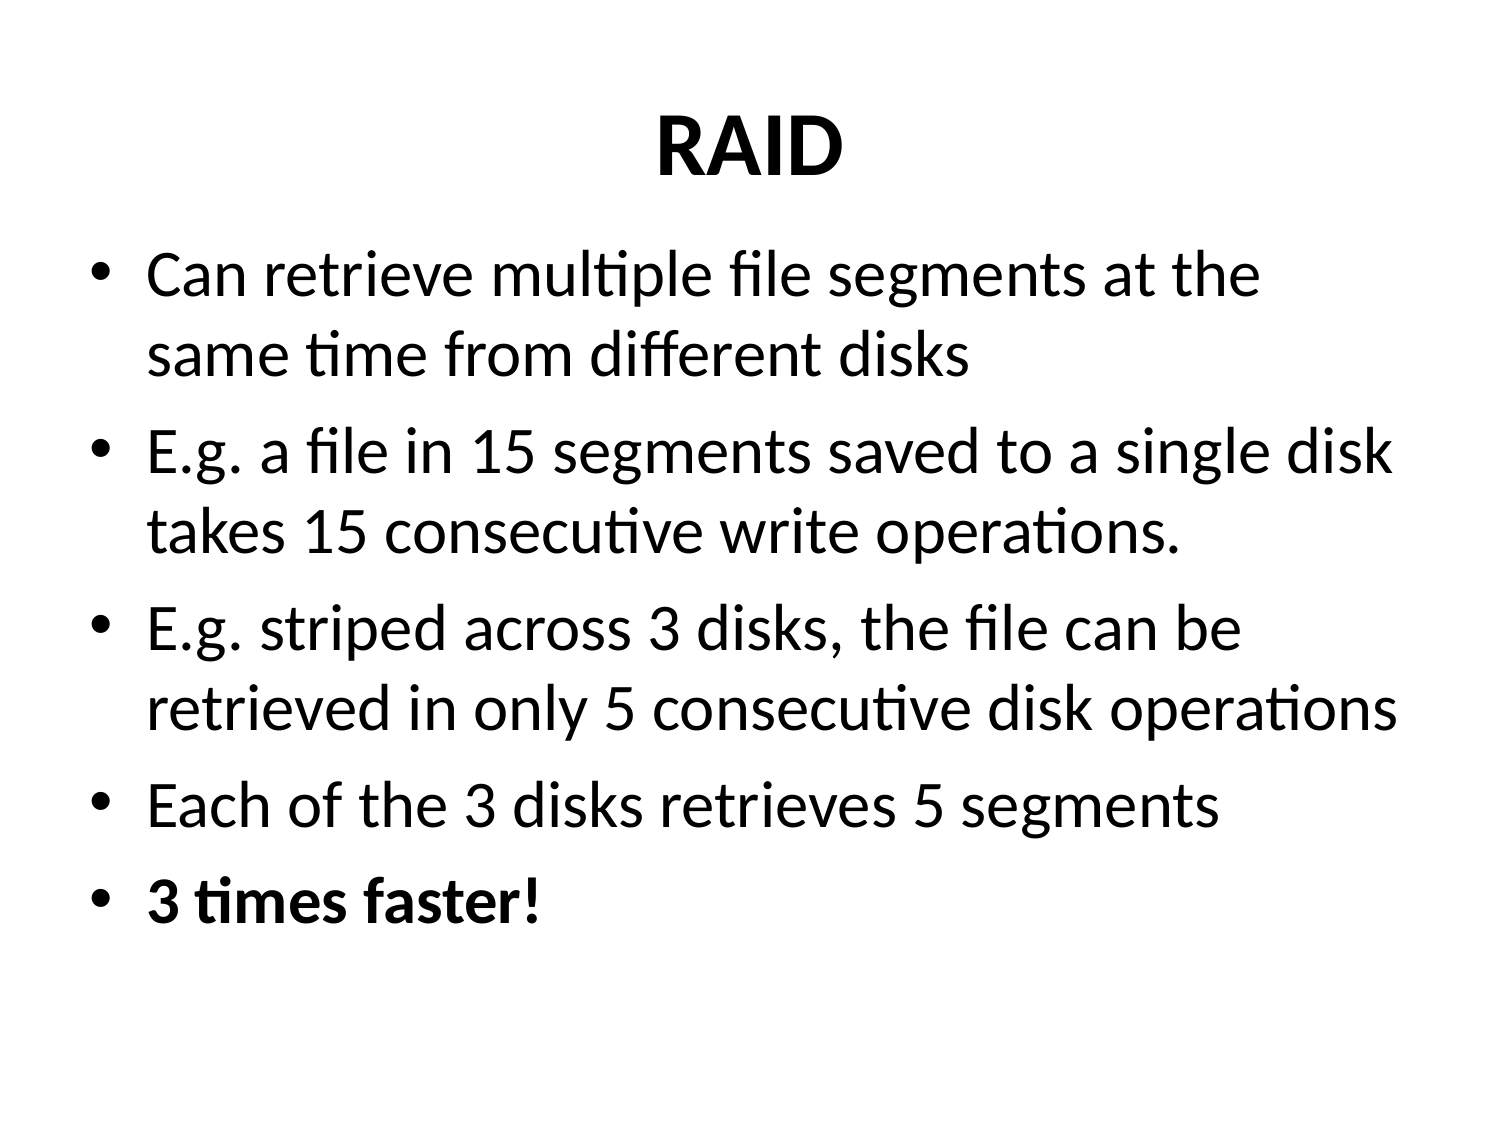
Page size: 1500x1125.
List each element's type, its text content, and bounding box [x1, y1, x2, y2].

text_box Can retrieve multiple file segments at the same time from different disks E.g. a file in 15 segments saved to a single disk takes 15 consecutive write operations. E.g. striped across 3 disks, the file can be retrieved in only 5 consecutive disk operations Each of the 3 disks retrieves 5 segments 3 times faster! [74, 222, 1425, 1005]
title RAID [75, 45, 1425, 222]
